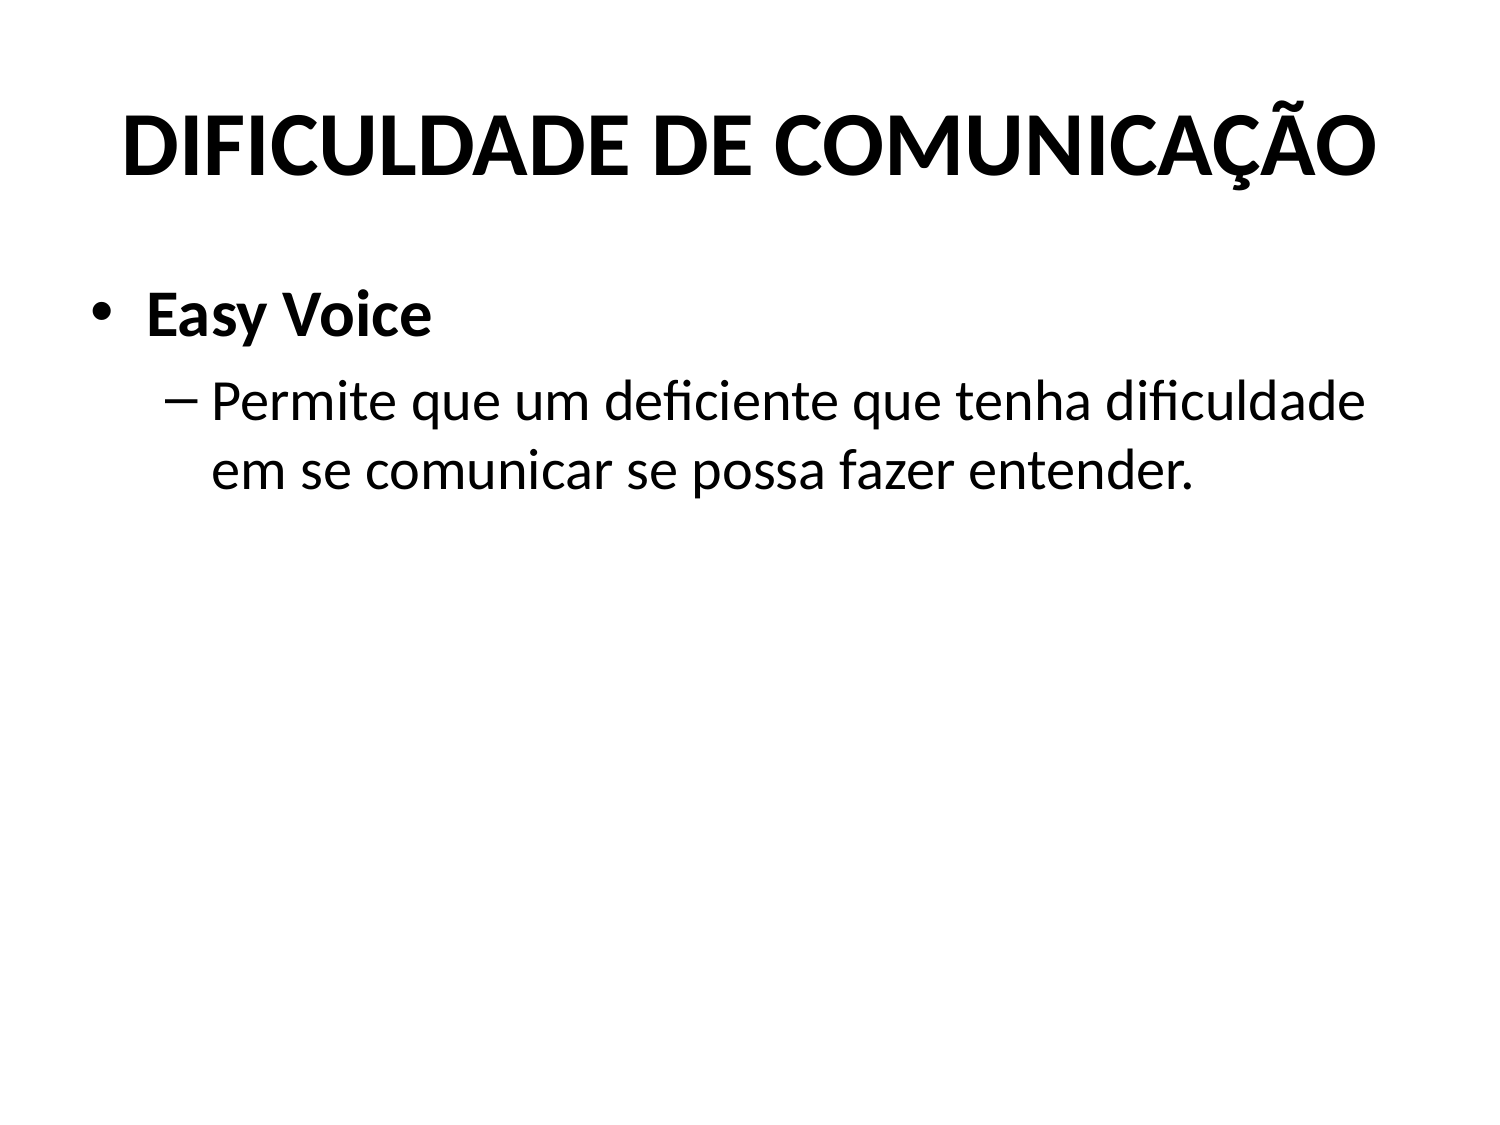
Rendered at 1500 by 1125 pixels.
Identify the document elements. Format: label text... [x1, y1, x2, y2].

list Easy Voice Permite que um deficiente que tenha dificuldade em se comunicar se possa fazer entender. [75, 262, 1425, 1005]
title DIFICULDADE DE COMUNICAÇÃO [75, 45, 1425, 233]
